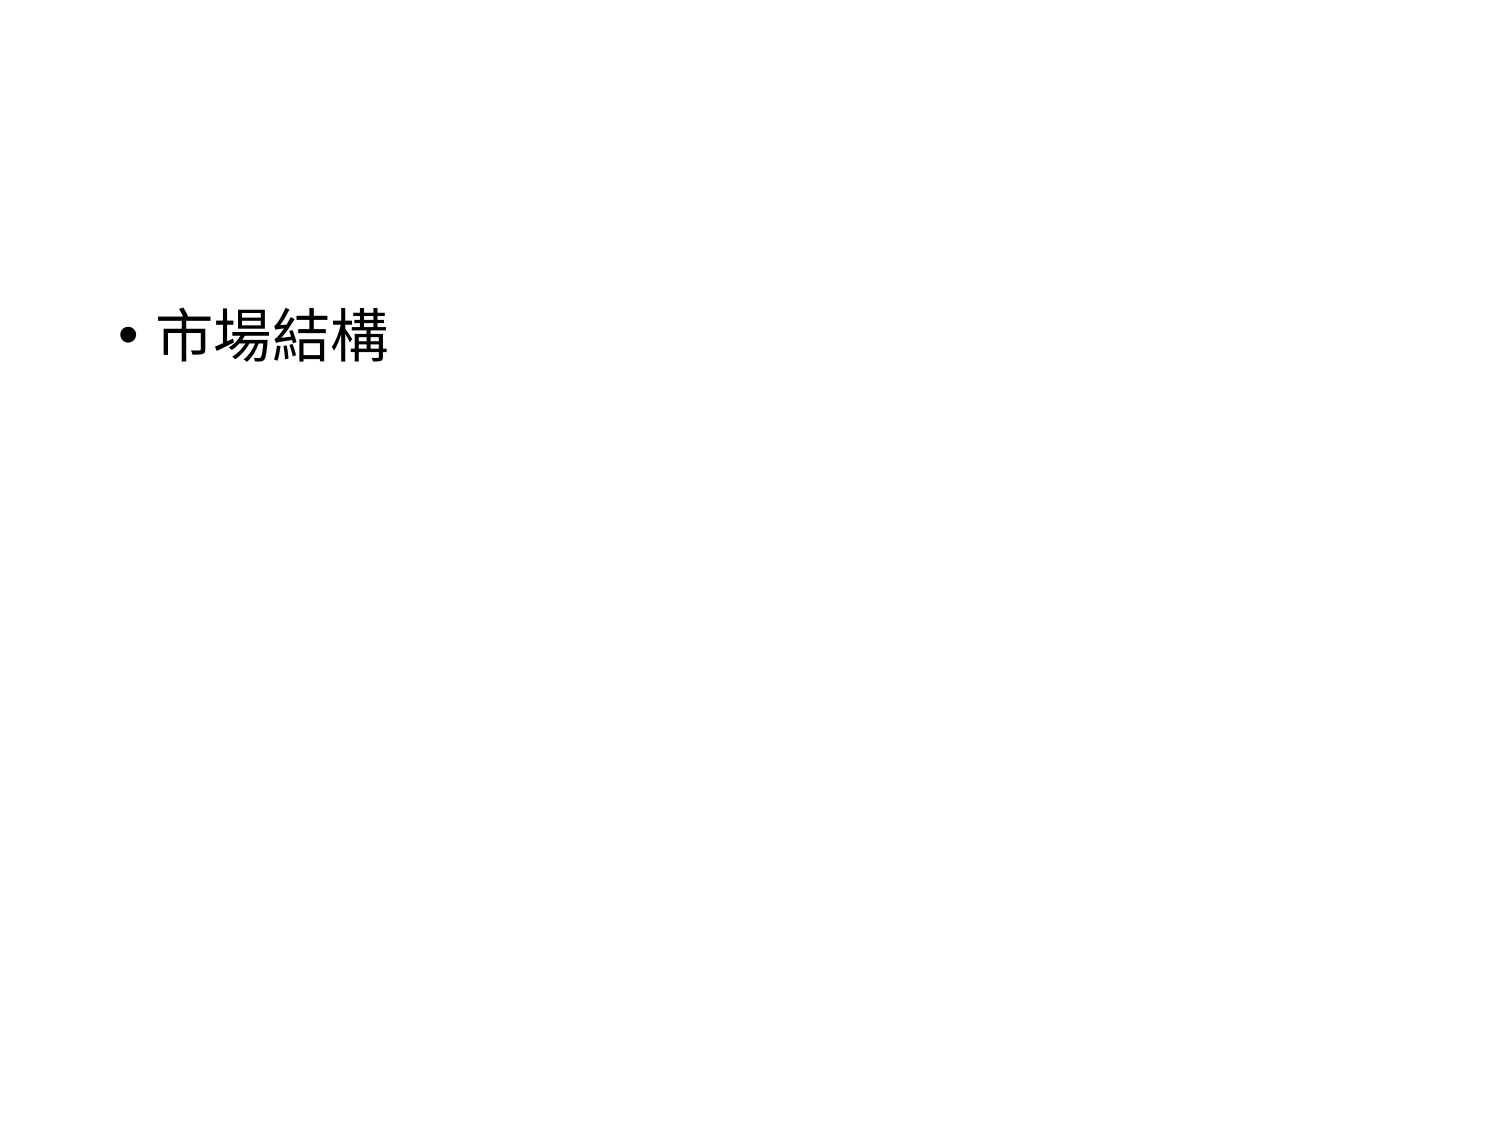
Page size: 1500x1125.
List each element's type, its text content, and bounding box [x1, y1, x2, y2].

list 市場結構 [103, 299, 1397, 1014]
